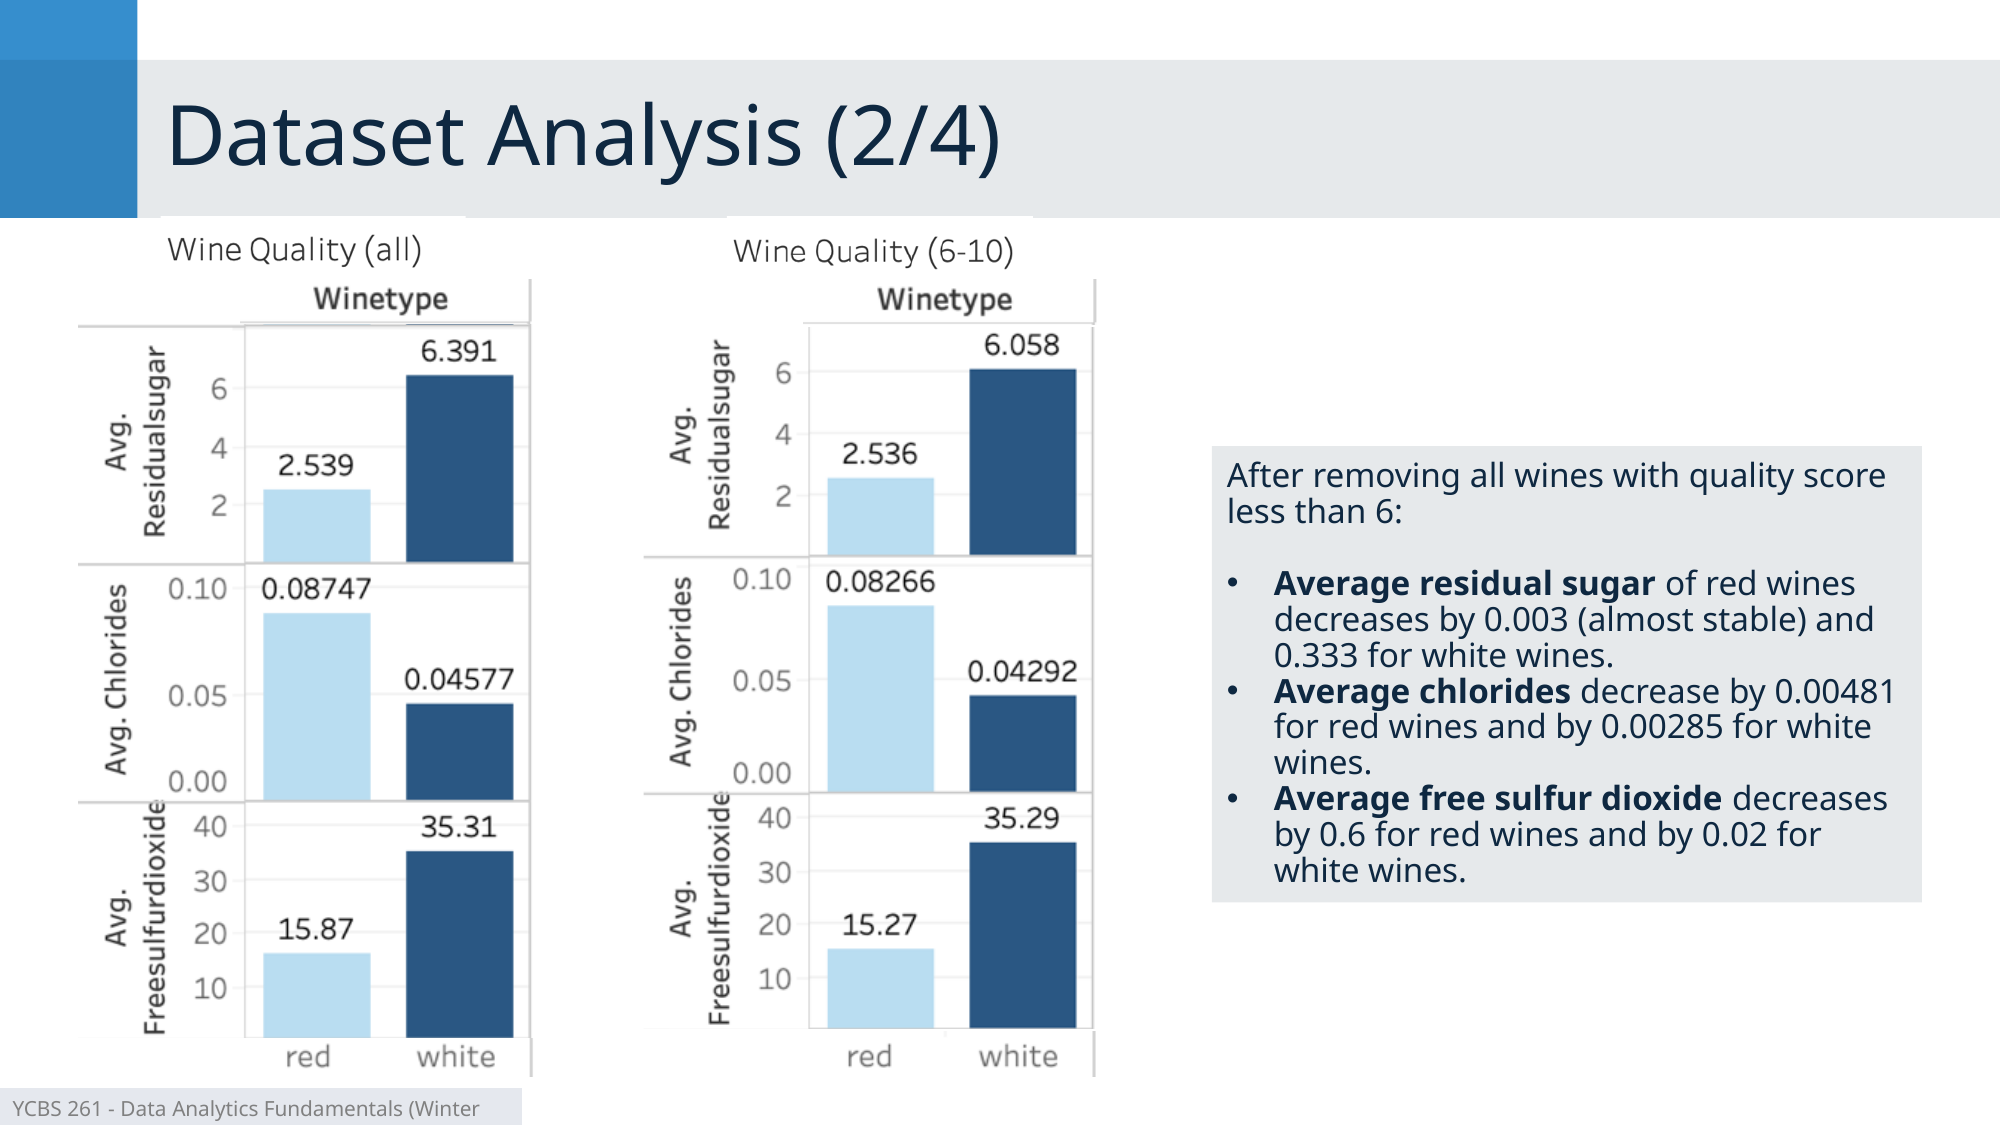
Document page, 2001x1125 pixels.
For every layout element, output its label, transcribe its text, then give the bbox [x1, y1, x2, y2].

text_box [77, 278, 549, 1077]
text_box After removing all wines with quality score less than 6: Average residual sugar of red wines decreases by 0.003 (almost stable) and 0.333 for white wines. Average chlorides decrease by 0.00481 for red wines and by 0.00285 for white wines. Average free sulfur dioxide decreases by 0.6 for red wines and by 0.02 for white wines. [1211, 446, 1922, 903]
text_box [643, 278, 1117, 1077]
picture [159, 216, 467, 272]
picture [726, 216, 1034, 272]
title Dataset Analysis (2/4) [0, 59, 2000, 218]
